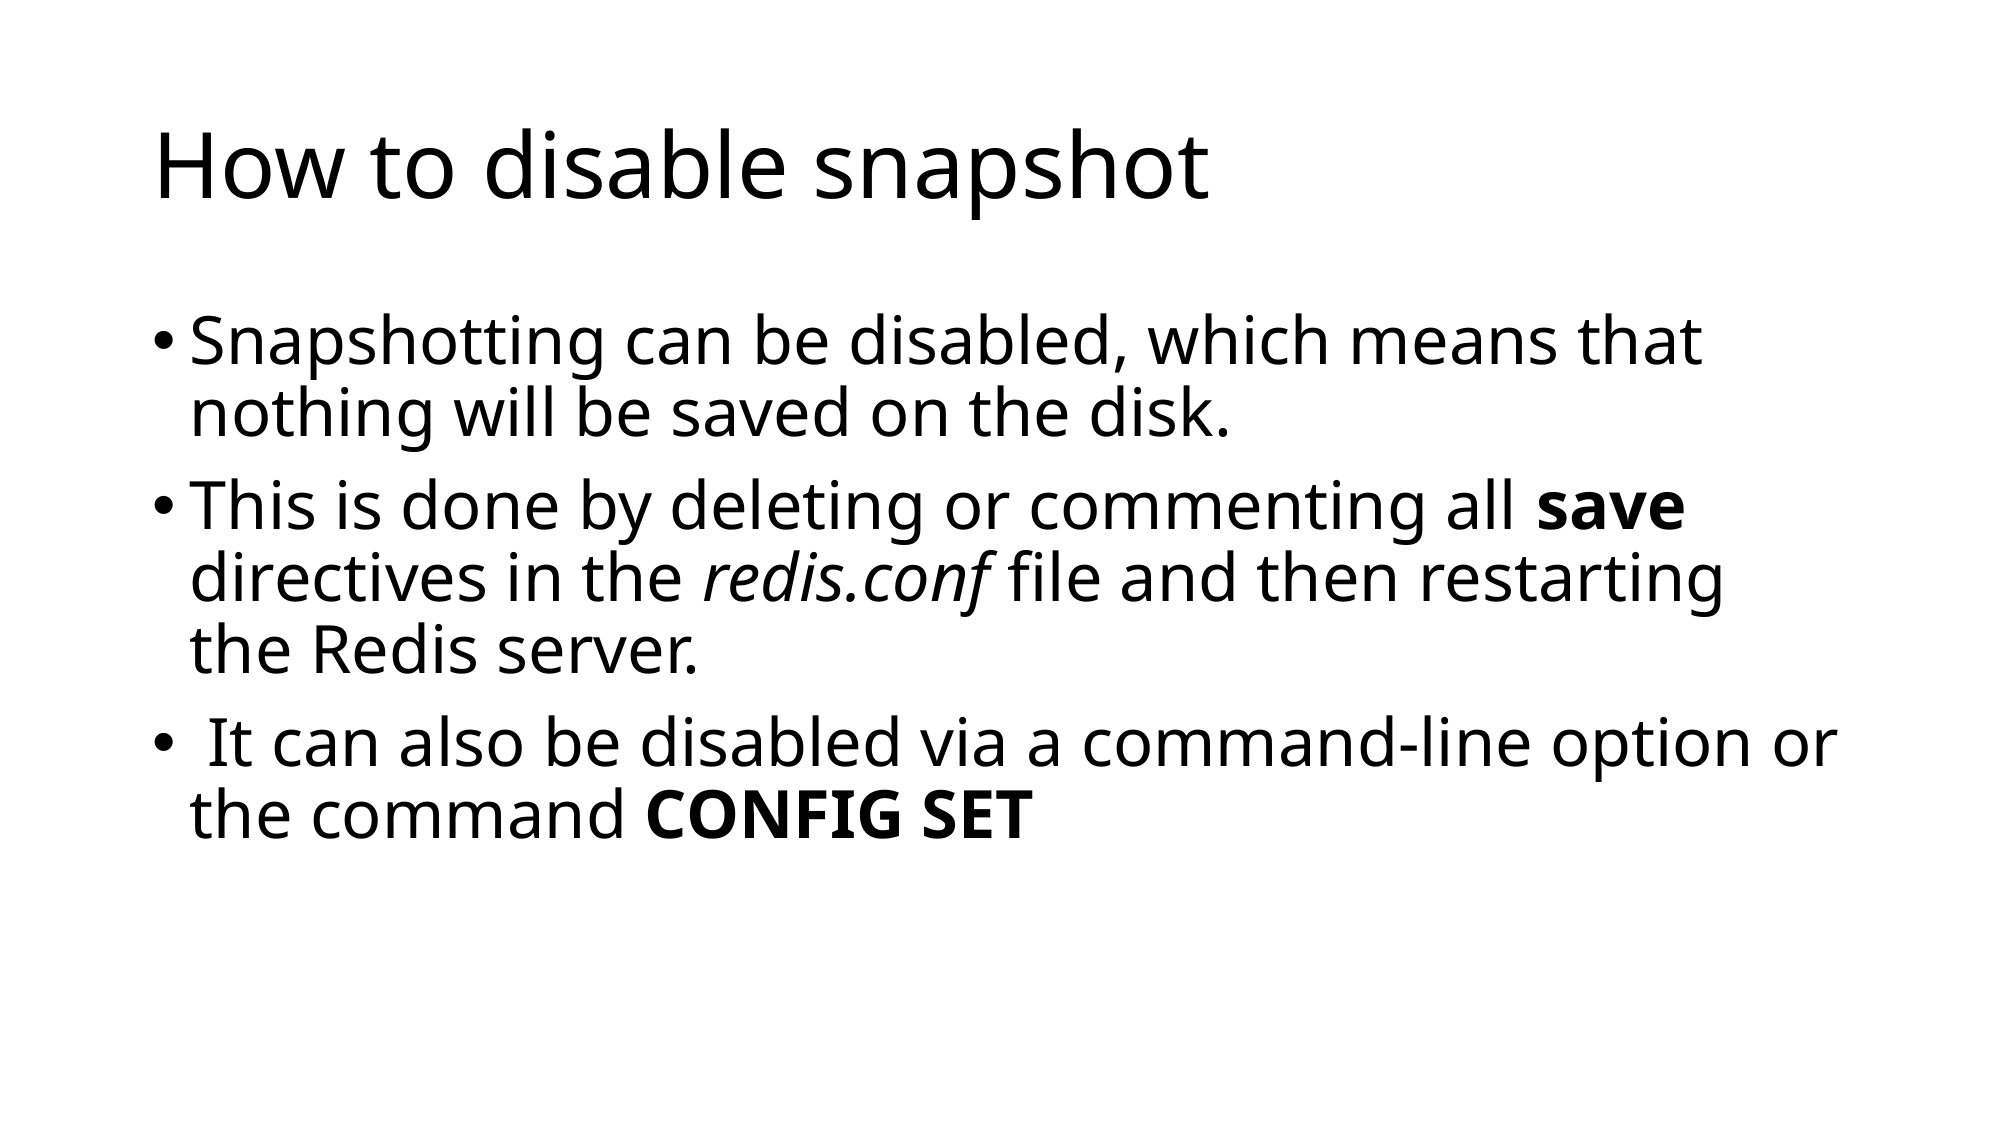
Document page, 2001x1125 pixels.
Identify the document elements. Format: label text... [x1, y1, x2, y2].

list Snapshotting can be disabled, which means that nothing will be saved on the disk. This is done by deleting or commenting all save directives in the redis.conf file and then restarting the Redis server. It can also be disabled via a command-line option or the command CONFIG SET [137, 299, 1863, 1014]
title How to disable snapshot [137, 59, 1863, 278]
